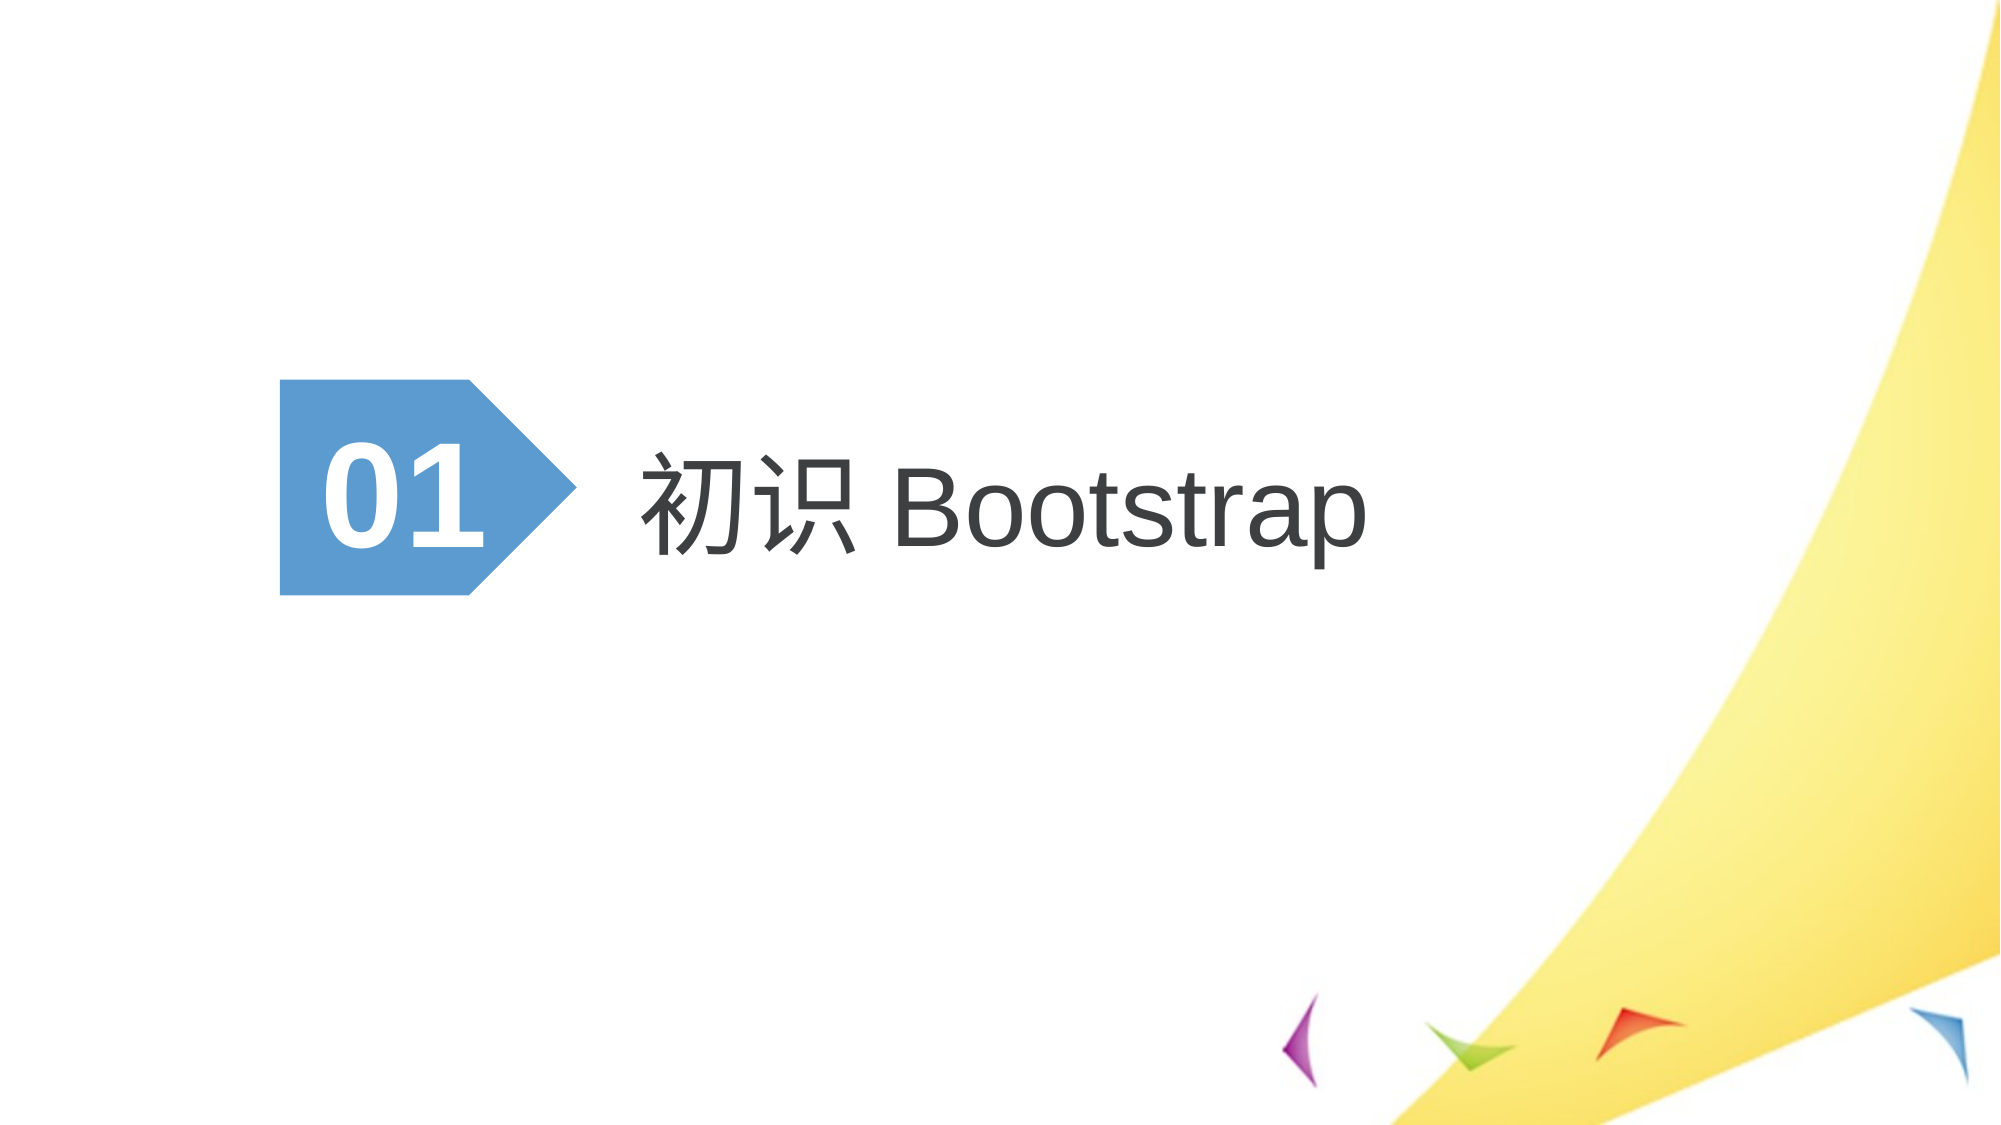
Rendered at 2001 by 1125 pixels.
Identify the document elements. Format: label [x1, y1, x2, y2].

picture [1116, 0, 2000, 1125]
text_box [279, 379, 1714, 596]
